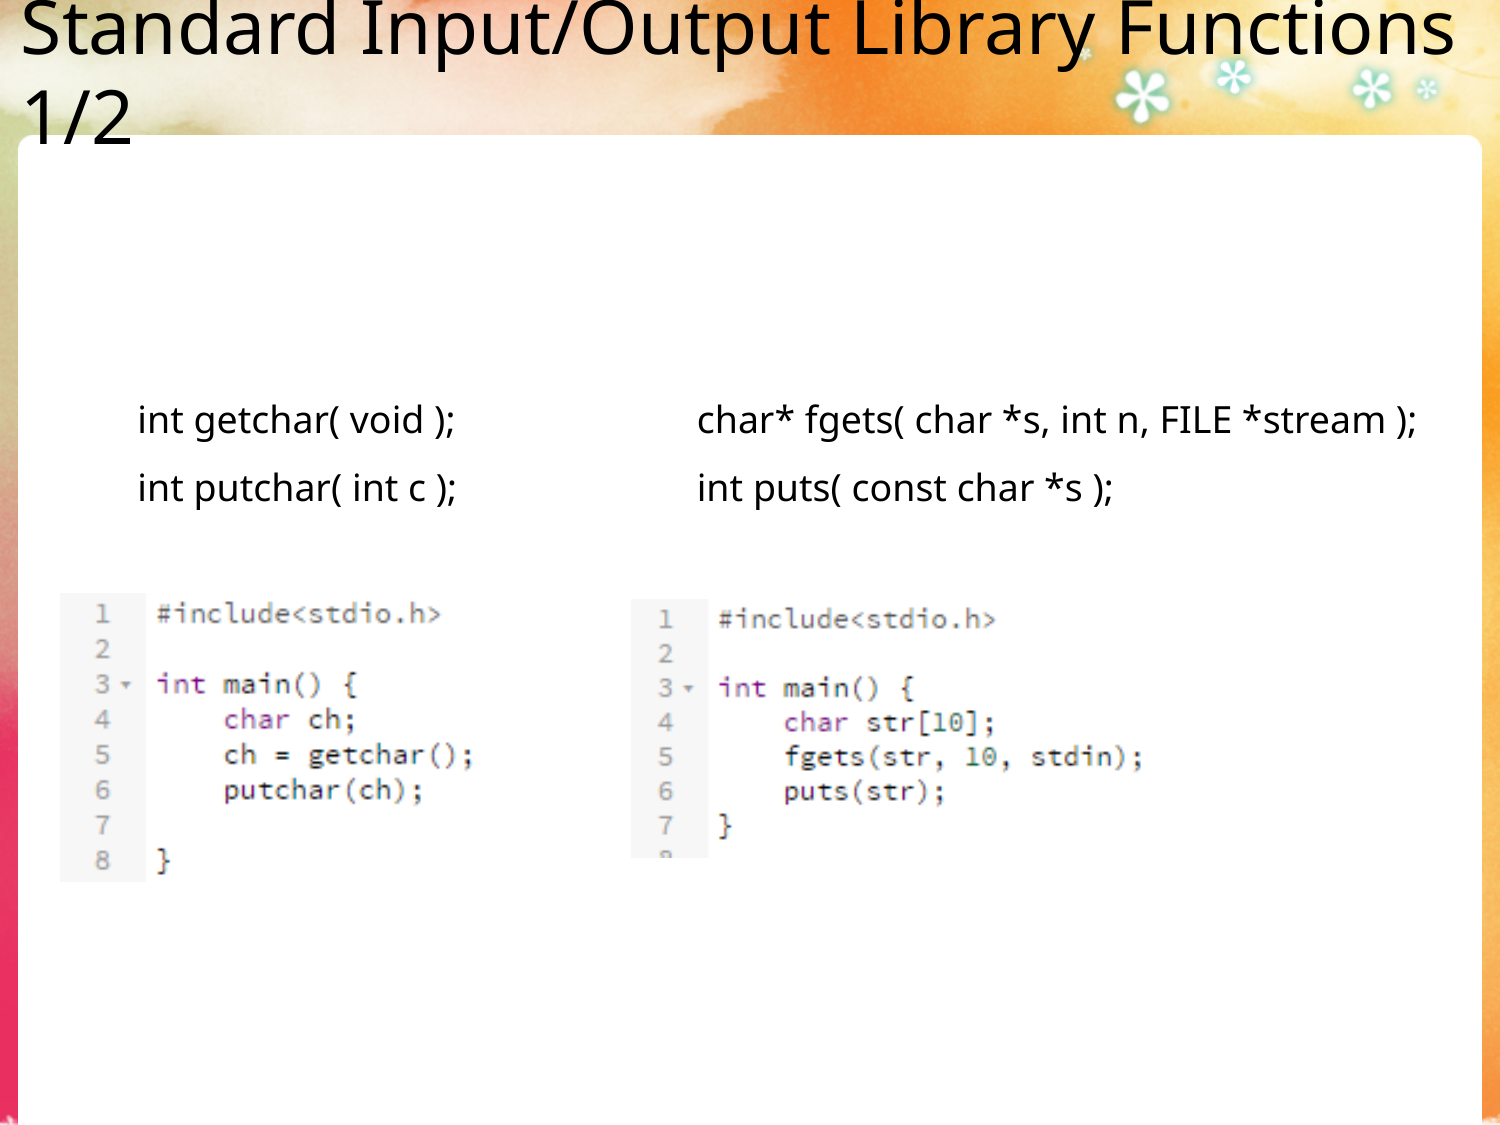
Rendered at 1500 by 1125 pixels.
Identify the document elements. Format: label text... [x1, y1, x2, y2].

title Standard Input/Output Library Functions 1/2 [5, 17, 1500, 122]
text_box int getchar( void ); int putchar( int c ); [122, 366, 473, 517]
picture [0, 0, 1500, 1125]
text_box char* fgets( char *s, int n, FILE *stream ); int puts( const char *s ); [682, 366, 1433, 517]
